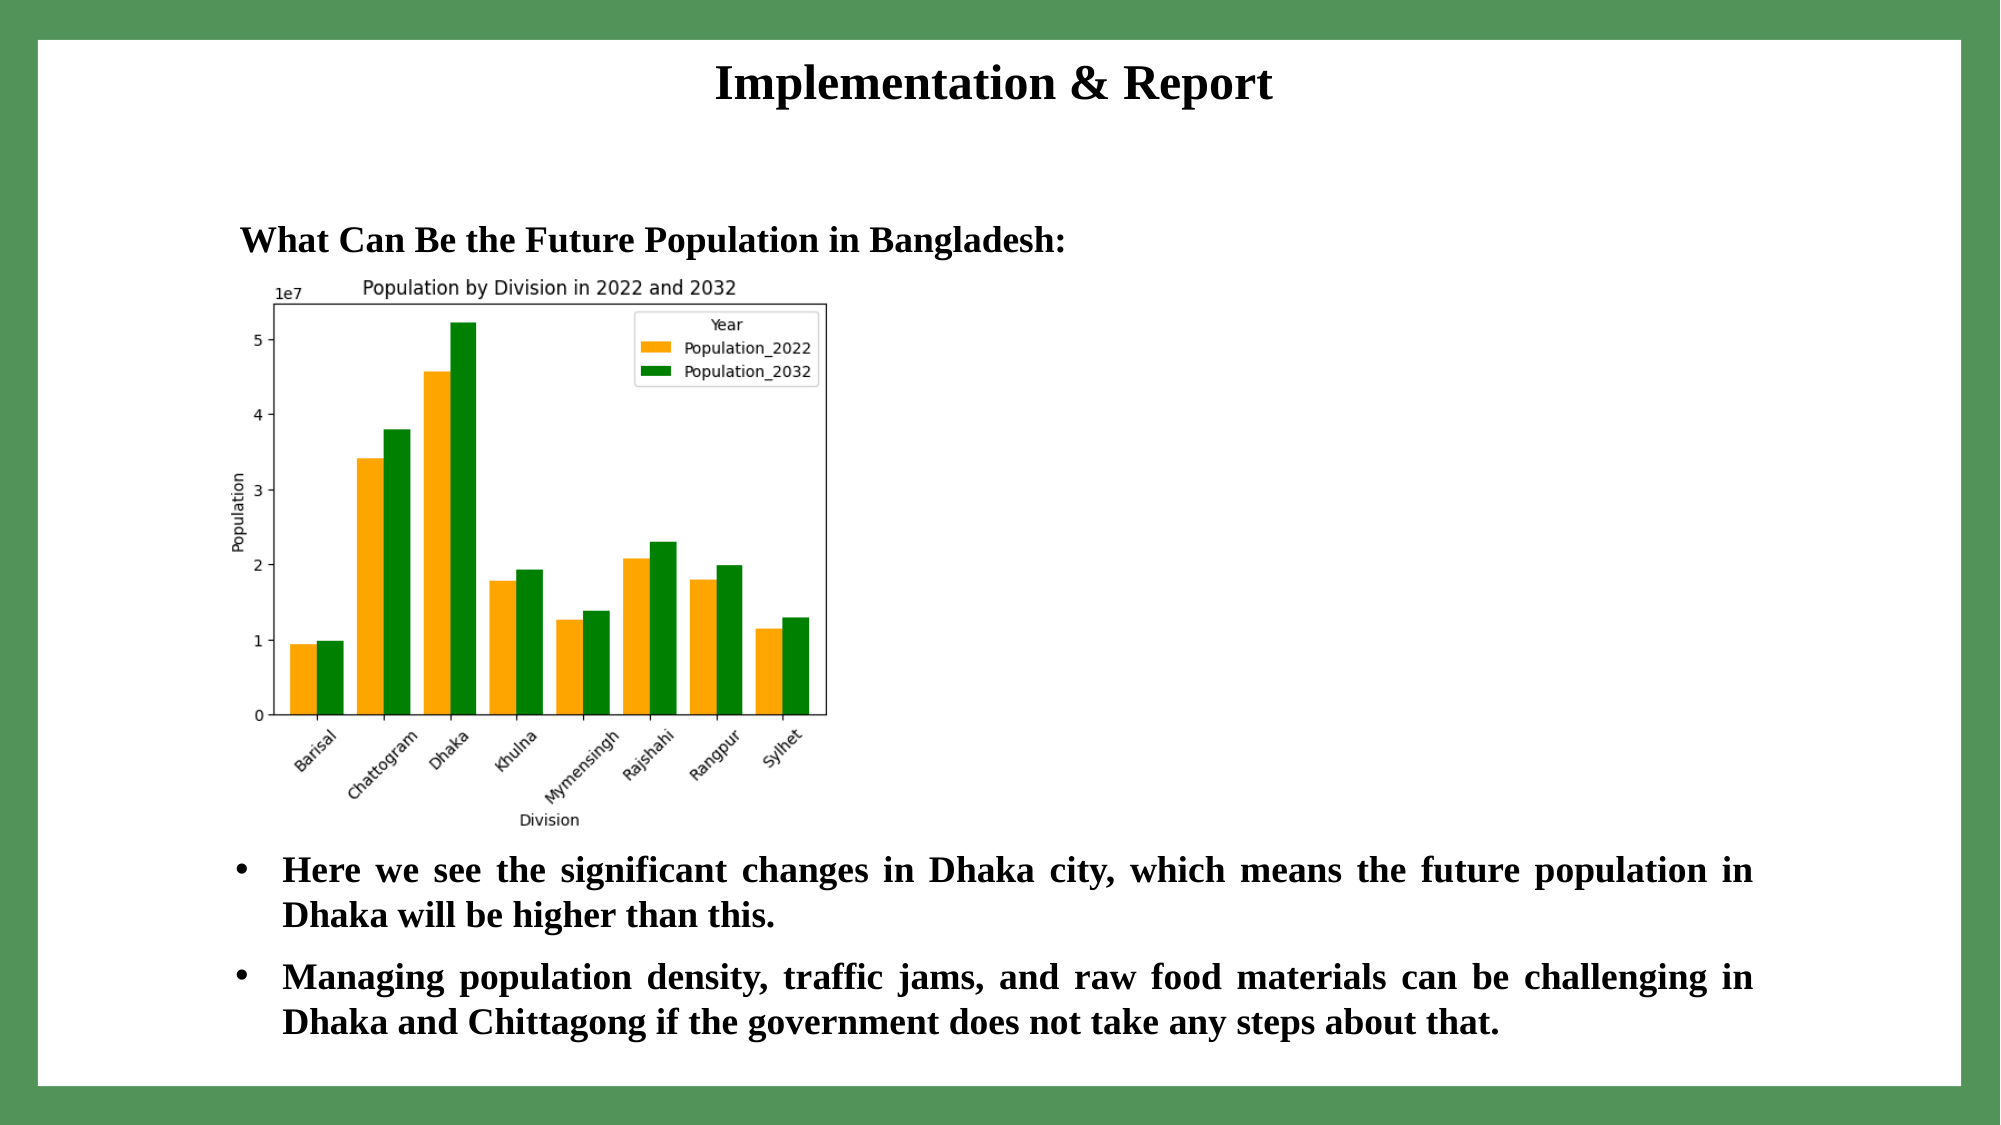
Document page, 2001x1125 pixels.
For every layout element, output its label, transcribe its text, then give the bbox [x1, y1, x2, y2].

text_box Here we see the significant changes in Dhaka city, which means the future population in Dhaka will be higher than this. Managing population density, traffic jams, and raw food materials can be challenging in Dhaka and Chittagong if the government does not take any steps about that. [220, 838, 1770, 1050]
picture [220, 268, 837, 839]
text_box Implementation & Report [0, 0, 2000, 131]
text_box What Can Be the Future Population in Bangladesh: [224, 207, 1083, 268]
